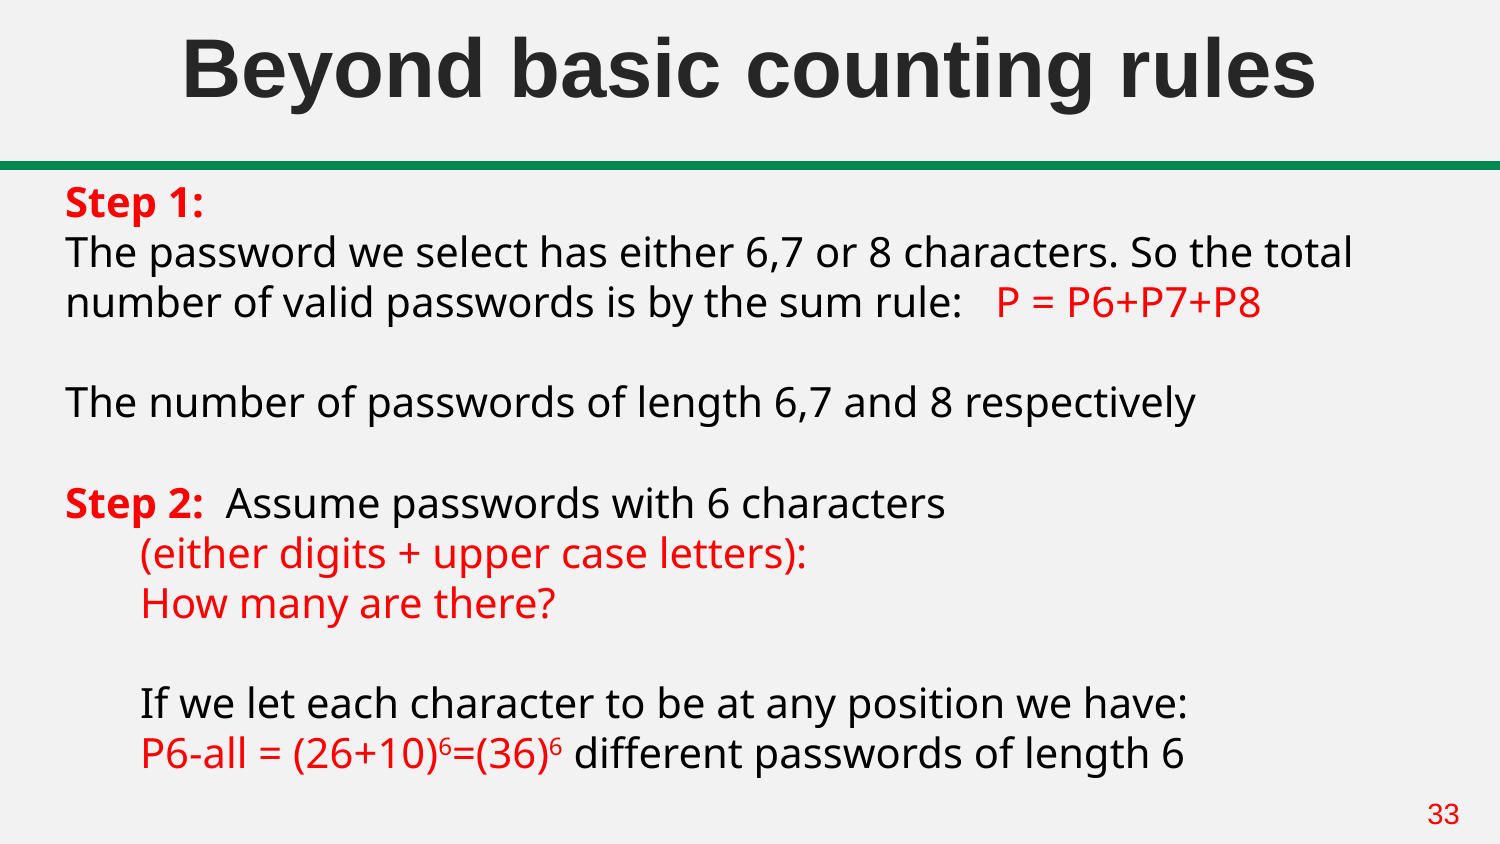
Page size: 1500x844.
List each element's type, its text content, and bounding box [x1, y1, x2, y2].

text_box Step 1: The password we select has either 6,7 or 8 characters. So the total number of valid passwords is by the sum rule: P = P6+P7+P8 The number of passwords of length 6,7 and 8 respectively Step 2: Assume passwords with 6 characters (either digits + upper case letters): How many are there? If we let each character to be at any position we have: P6-all = (26+10)6=(36)6 different passwords of length 6 [50, 168, 1450, 784]
title Beyond basic counting rules [0, 0, 1500, 122]
